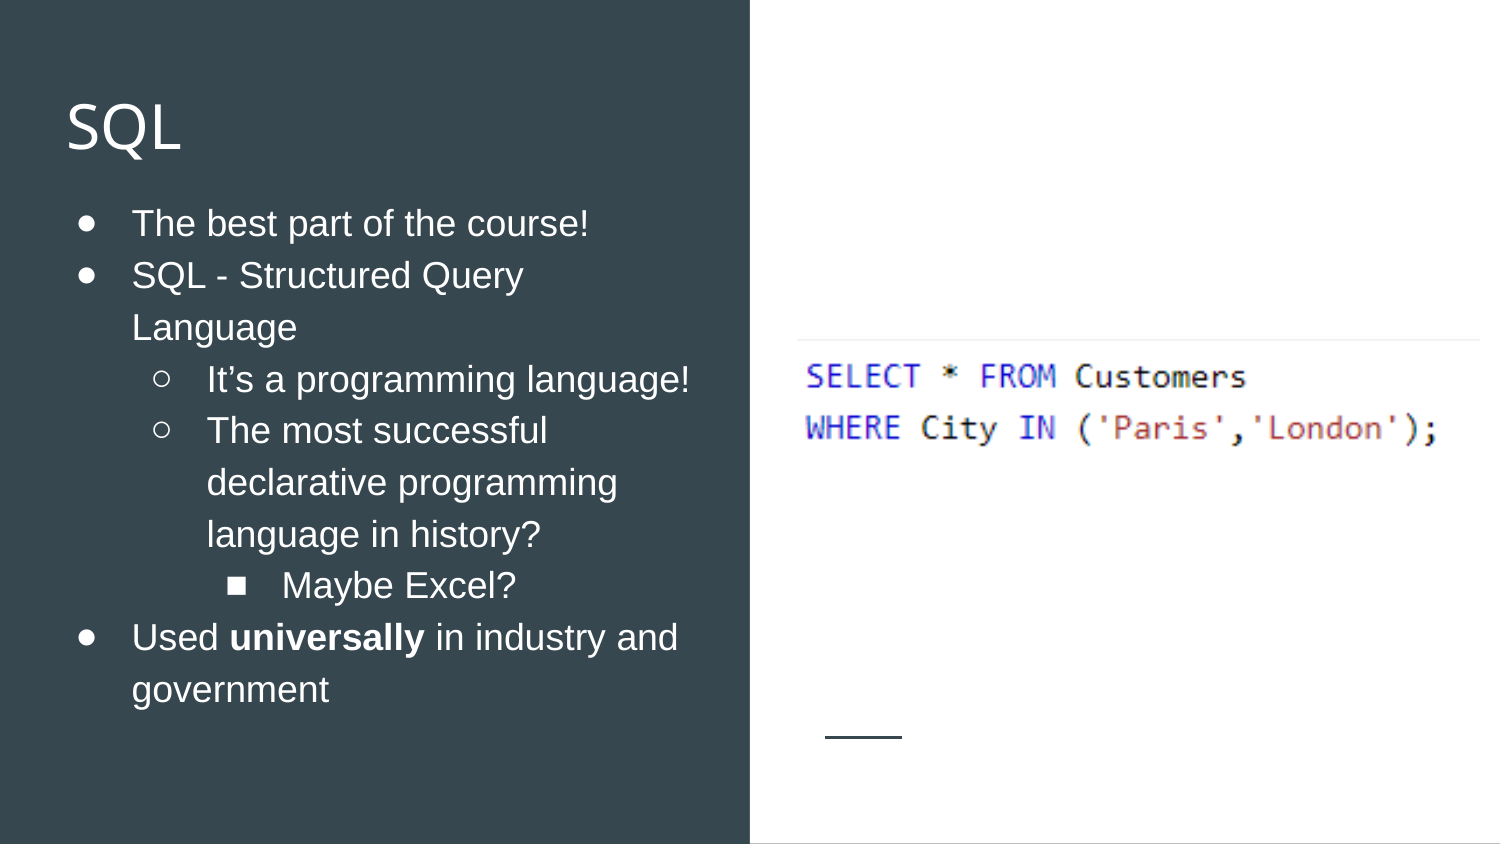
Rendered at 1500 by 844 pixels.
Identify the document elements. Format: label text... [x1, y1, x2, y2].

picture [797, 338, 1481, 505]
text_box SQL [51, 71, 957, 178]
list The best part of the course! SQL - Structured Query Language It’s a programming language! The most successful declarative programming language in history? Maybe Excel? Used universally in industry and government [41, 177, 707, 739]
